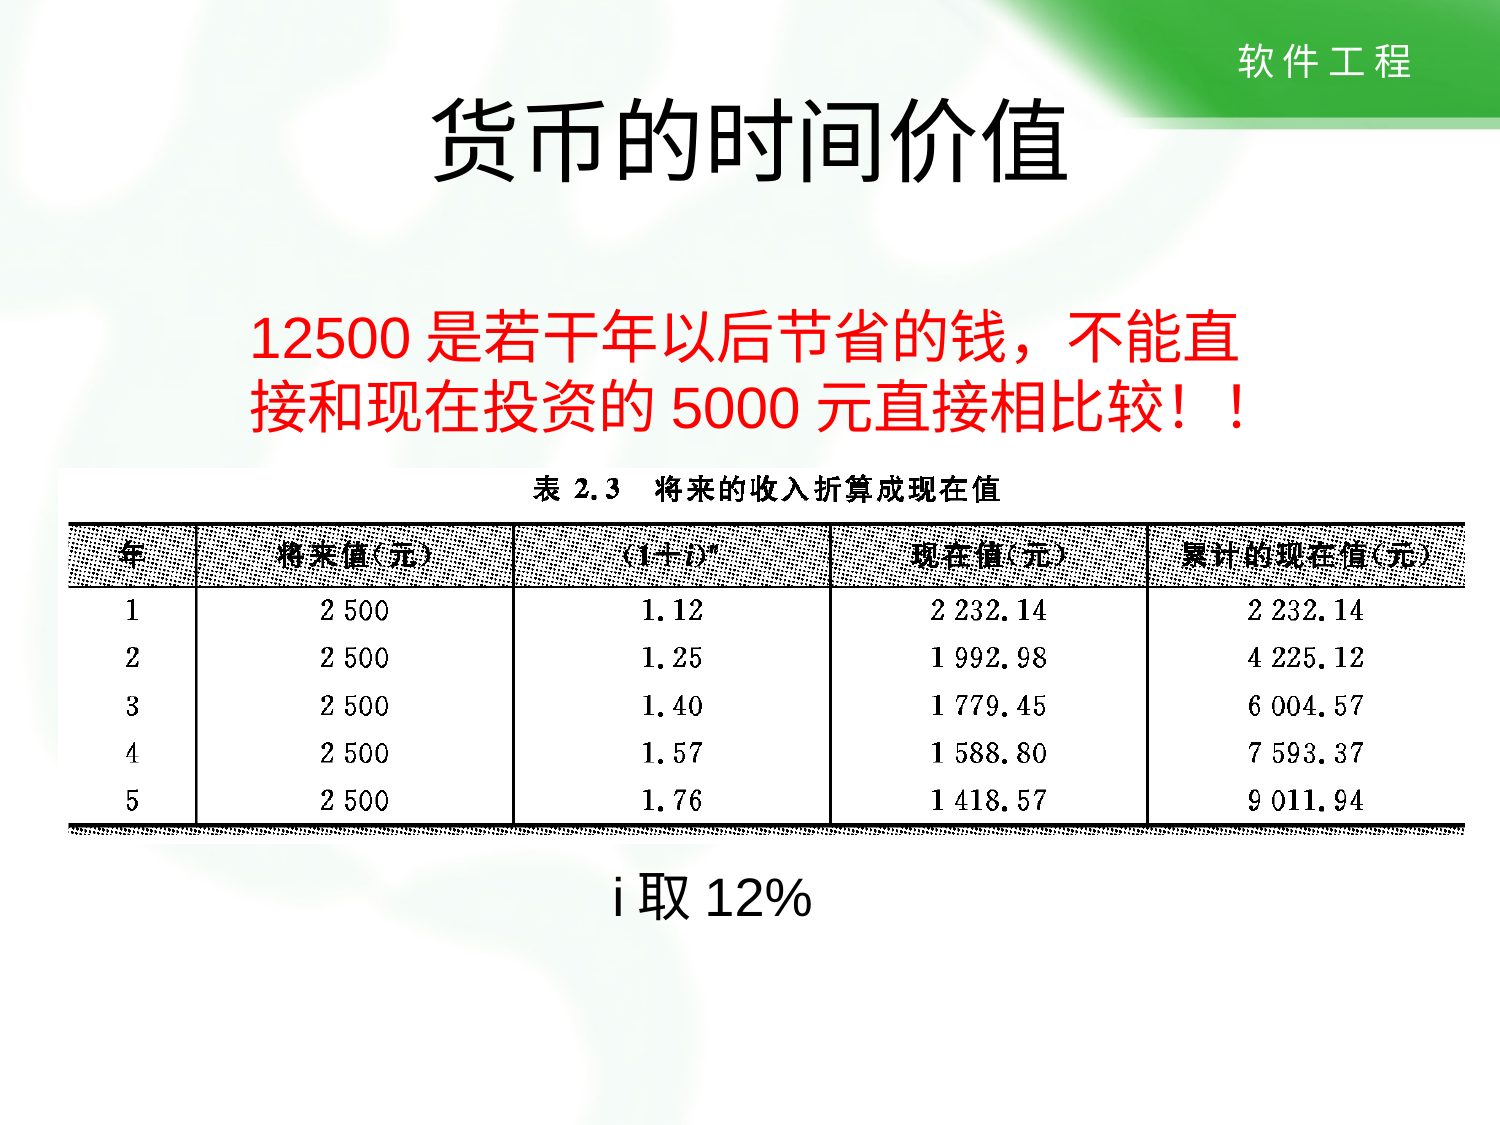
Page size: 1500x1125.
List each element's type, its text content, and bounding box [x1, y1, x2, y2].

picture [0, 0, 1500, 1125]
text_box i取12% [597, 855, 828, 936]
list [58, 468, 1474, 844]
text_box 12500是若干年以后节省的钱，不能直接和现在投资的5000元直接相比较！！ [234, 292, 1289, 448]
title 货币的时间价值 [75, 45, 1425, 233]
